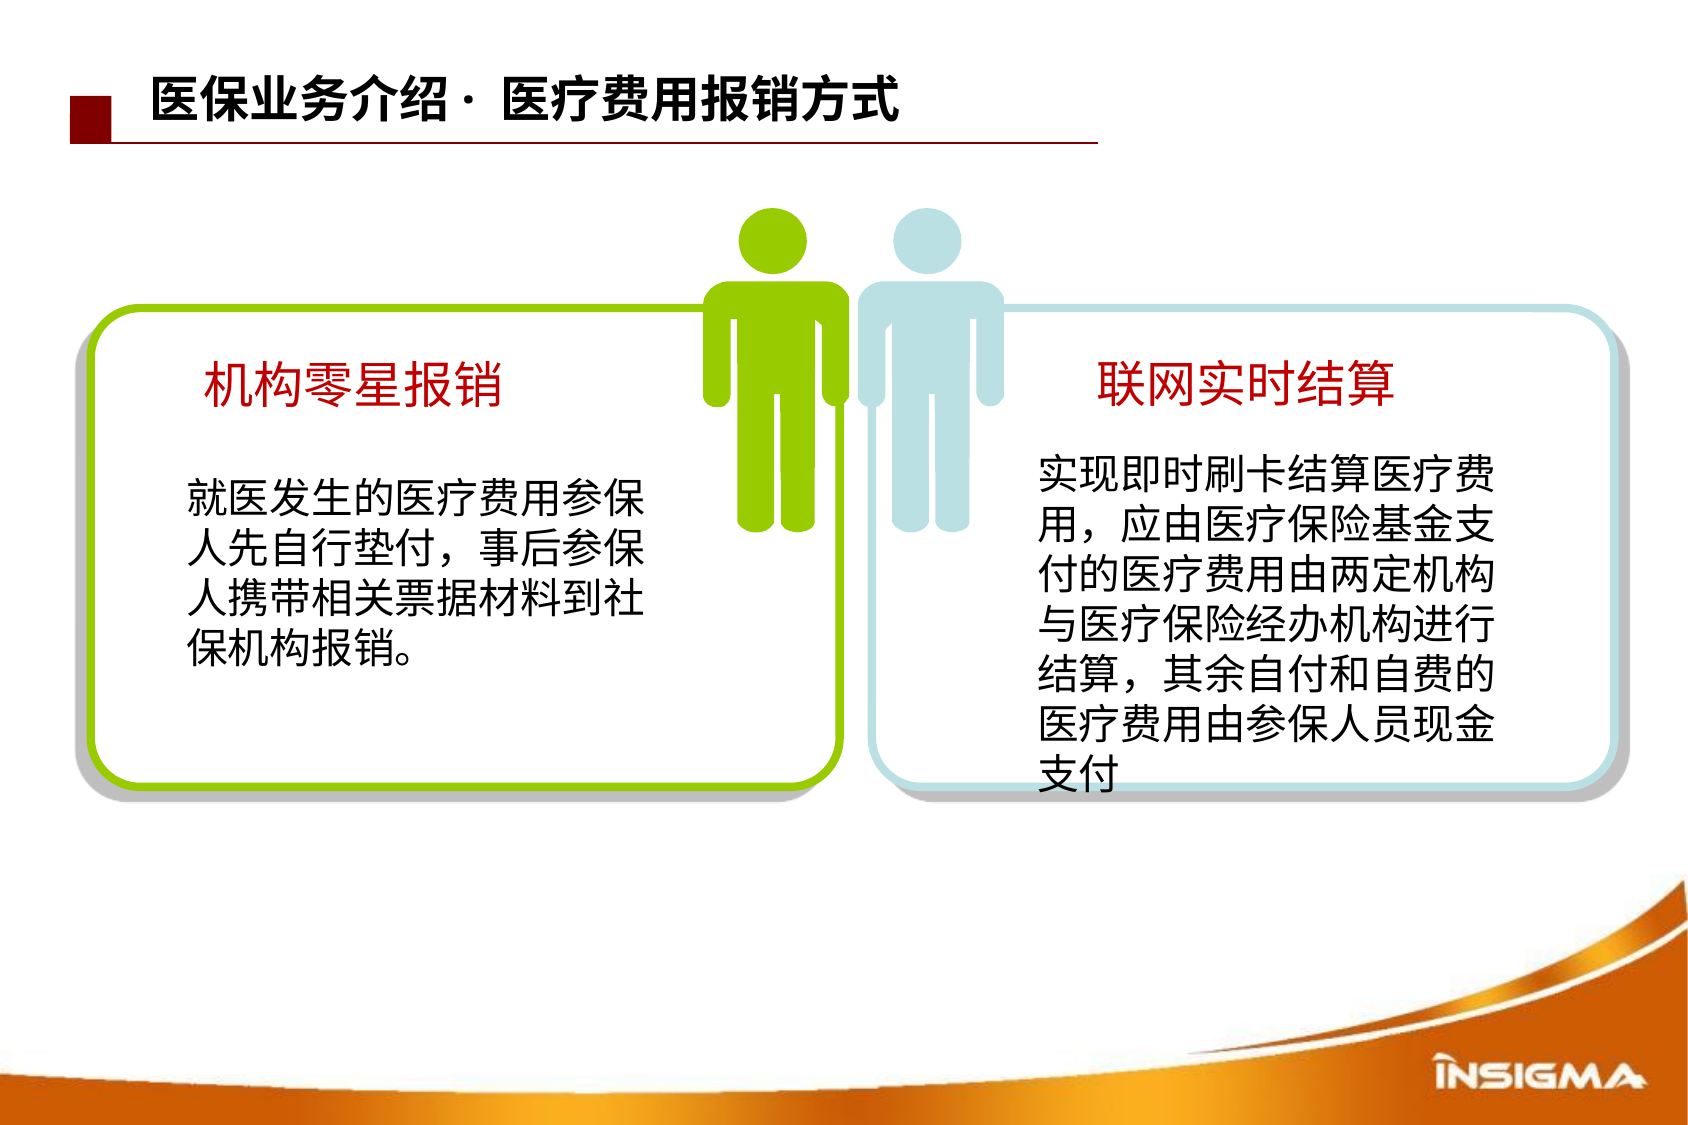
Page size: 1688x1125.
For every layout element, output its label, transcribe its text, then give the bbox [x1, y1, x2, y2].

text_box 医保业务介绍· 医疗费用报销方式 [134, 60, 916, 136]
text_box 就医发生的医疗费用参保人先自行垫付，事后参保人携带相关票据材料到社保机构报销。 [171, 464, 702, 679]
picture [0, 0, 1688, 1125]
text_box 实现即时刷卡结算医疗费用，应由医疗保险基金支付的医疗费用由两定机构与医疗保险经办机构进行结算，其余自付和自费的医疗费用由参保人员现金支付 [1022, 440, 1553, 805]
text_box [857, 207, 1004, 533]
text_box [90, 308, 840, 787]
text_box 机构零星报销 [188, 346, 582, 421]
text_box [702, 207, 850, 533]
text_box 联网实时结算 [1081, 345, 1494, 421]
text_box [871, 308, 1615, 787]
text_box [68, 94, 113, 143]
